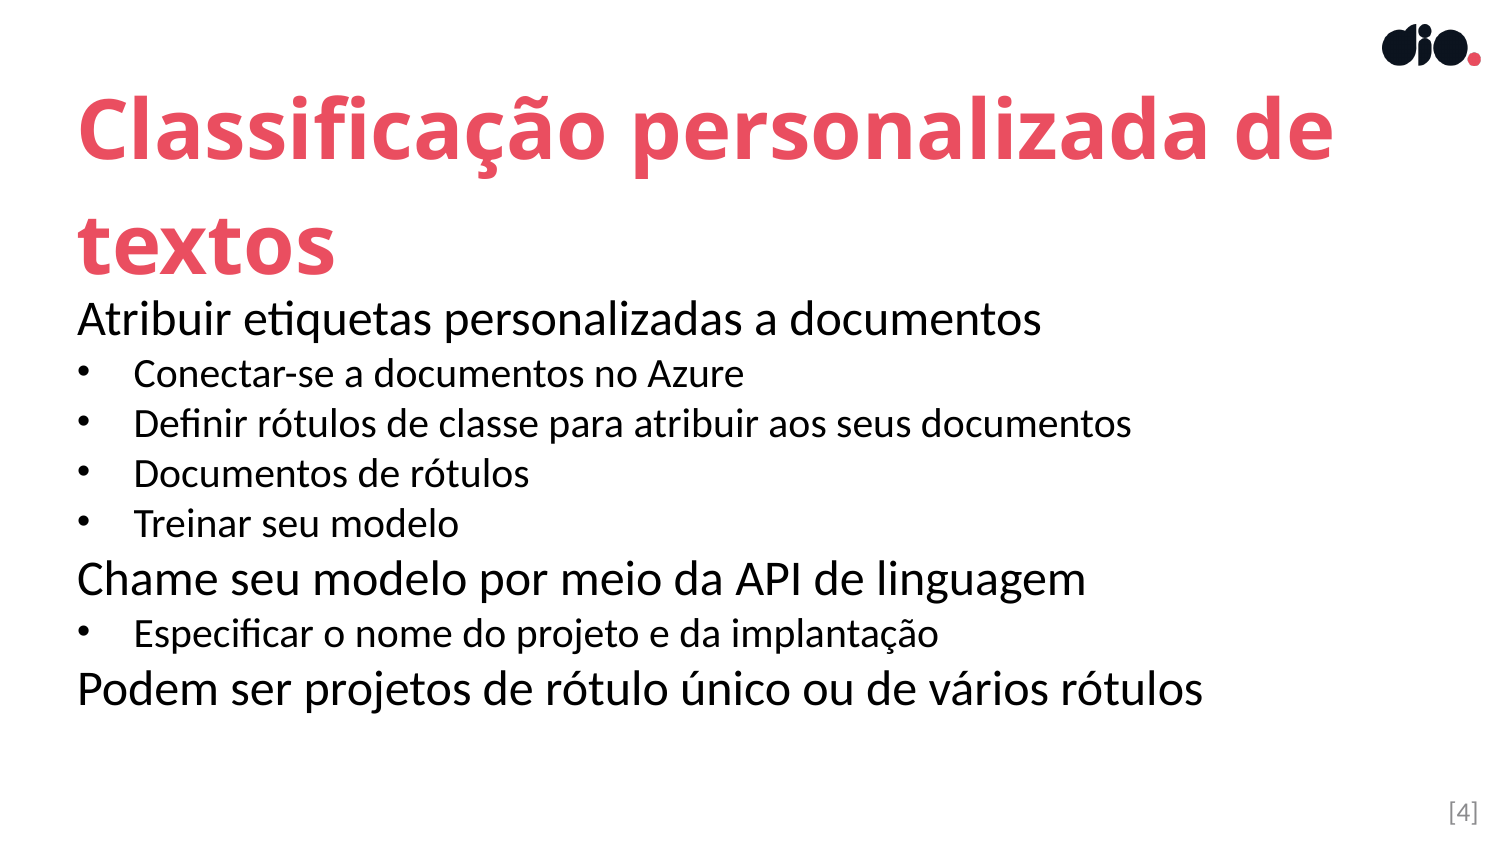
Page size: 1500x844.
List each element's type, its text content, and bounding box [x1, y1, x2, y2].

text_box Atribuir etiquetas personalizadas a documentos Conectar-se a documentos no Azure Definir rótulos de classe para atribuir aos seus documentos Documentos de rótulos Treinar seu modelo Chame seu modelo por meio da API de linguagem Especificar o nome do projeto e da implantação Podem ser projetos de rótulo único ou de vários rótulos [77, 285, 1315, 776]
picture [1382, 24, 1481, 66]
slide_number [4] [1403, 779, 1494, 844]
text_box Classificação personalizada de textos [61, 106, 1449, 246]
